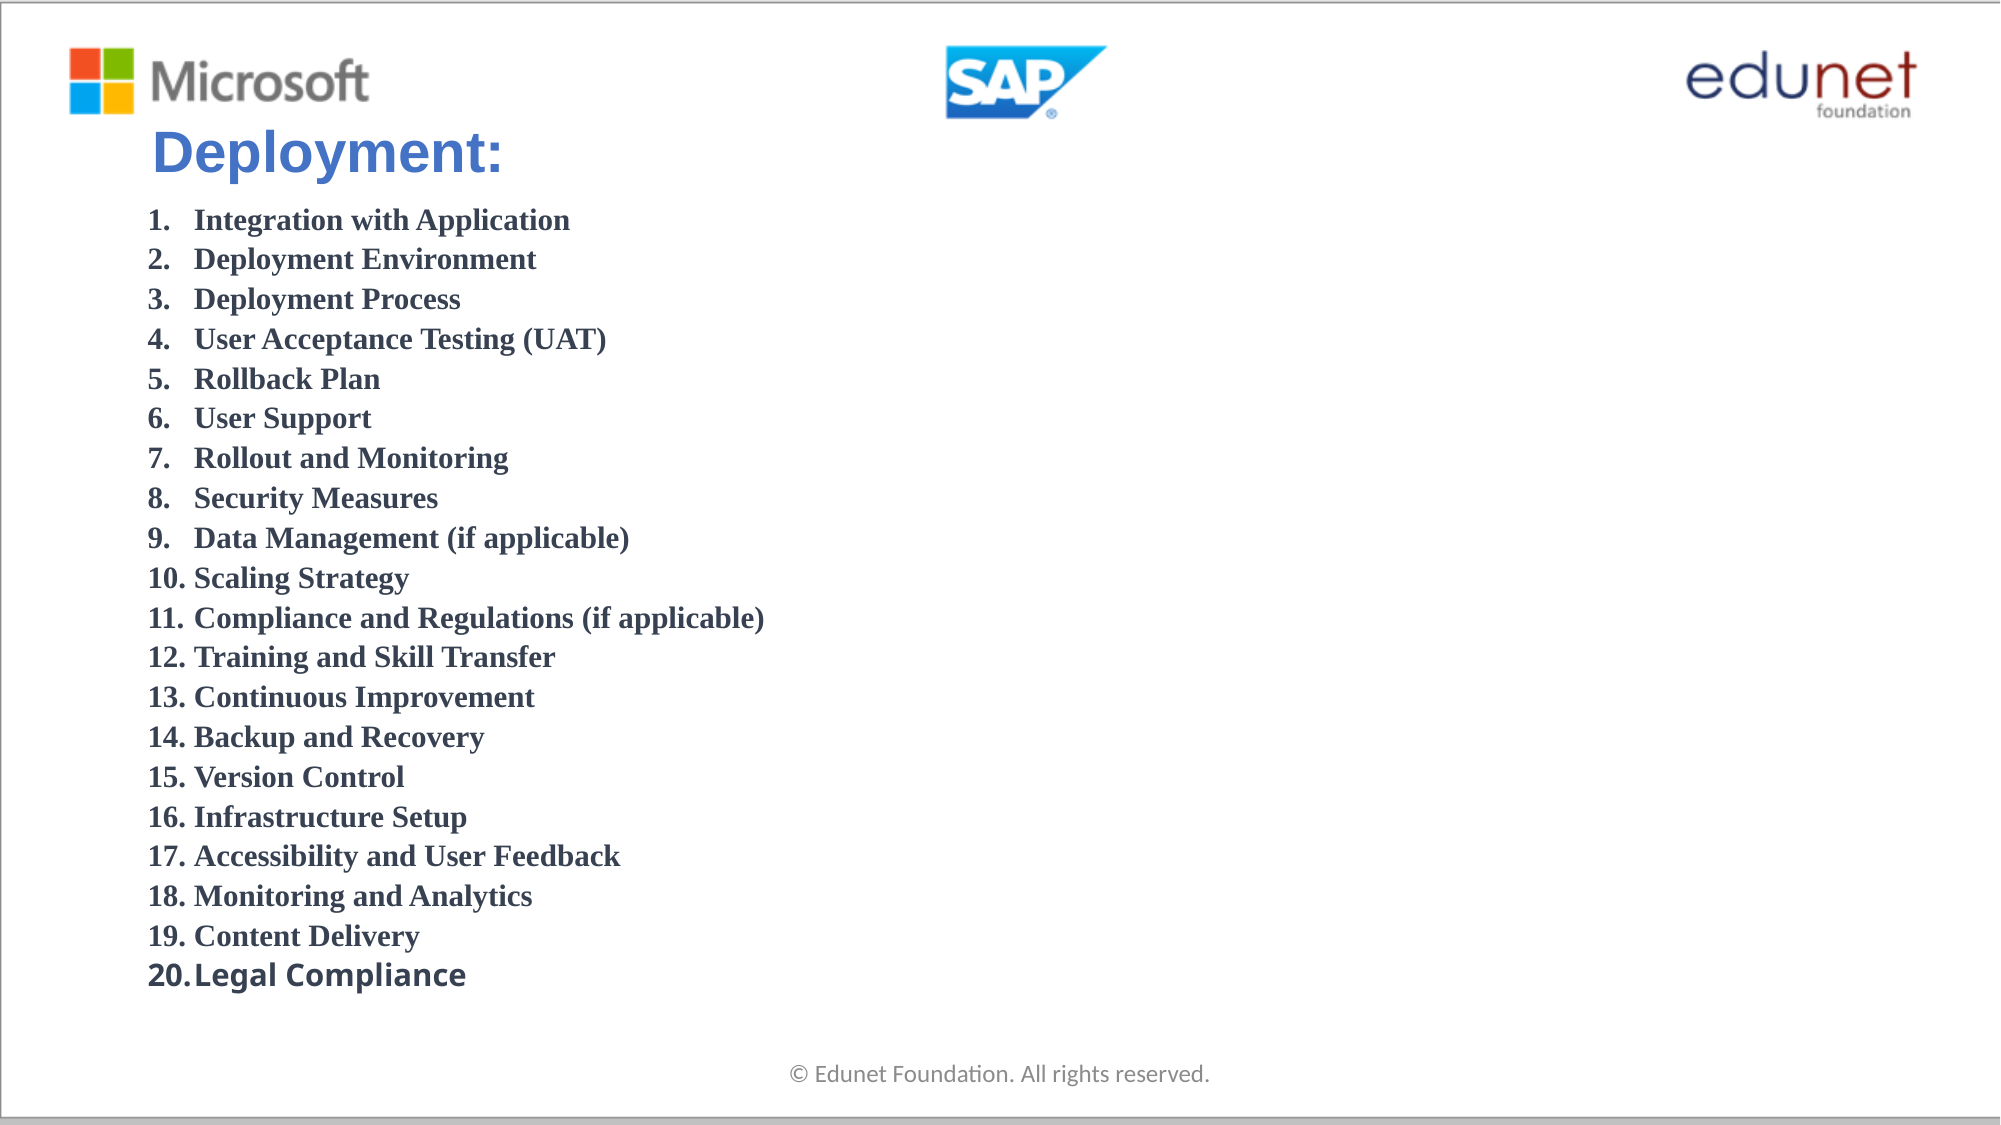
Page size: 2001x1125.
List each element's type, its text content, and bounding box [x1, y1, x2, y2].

footer © Edunet Foundation. All rights reserved. [662, 1042, 1338, 1103]
title Deployment: [137, 111, 1863, 196]
picture [0, 0, 2001, 1125]
list Integration with Application Deployment Environment Deployment Process User Acceptance Testing (UAT) Rollback Plan User Support Rollout and Monitoring Security Measures Data Management (if applicable) Scaling Strategy Compliance and Regulations (if applicable) Training and Skill Transfer Continuous Improvement Backup and Recovery Version Control Infrastructure Setup Accessibility and User Feedback Monitoring and Analytics Content Delivery Legal Compliance [132, 195, 1858, 1014]
